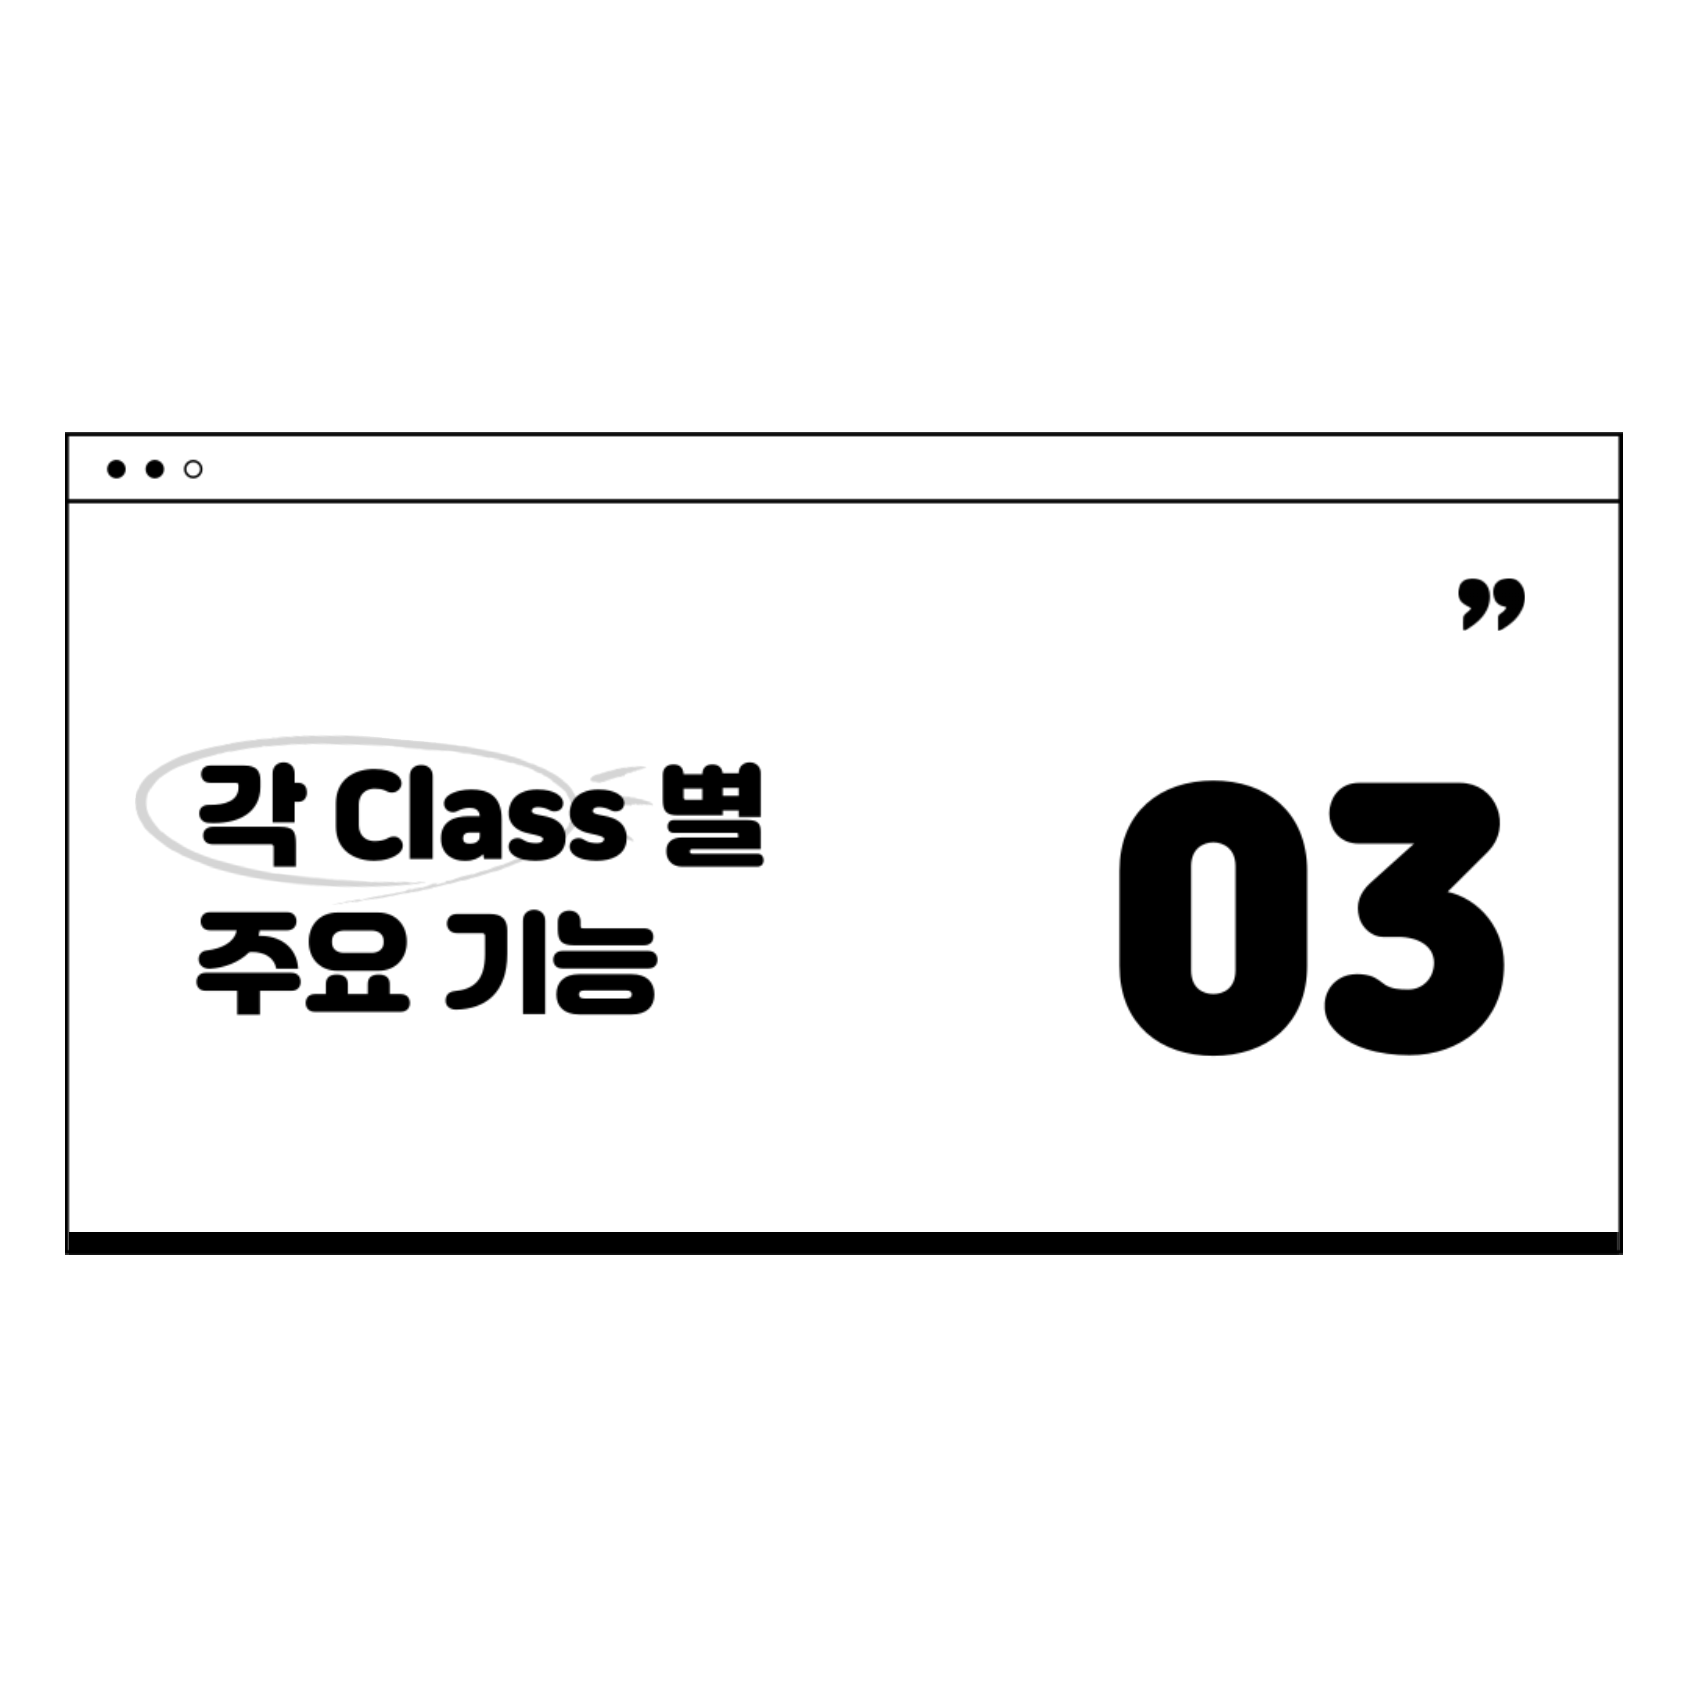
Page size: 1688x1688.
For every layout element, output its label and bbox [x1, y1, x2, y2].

text_box [69, 1231, 1619, 1256]
text_box [64, 432, 1623, 1236]
picture [1046, 645, 1650, 1200]
text_box [1458, 578, 1525, 632]
picture [176, 716, 816, 1066]
text_box [133, 738, 171, 910]
